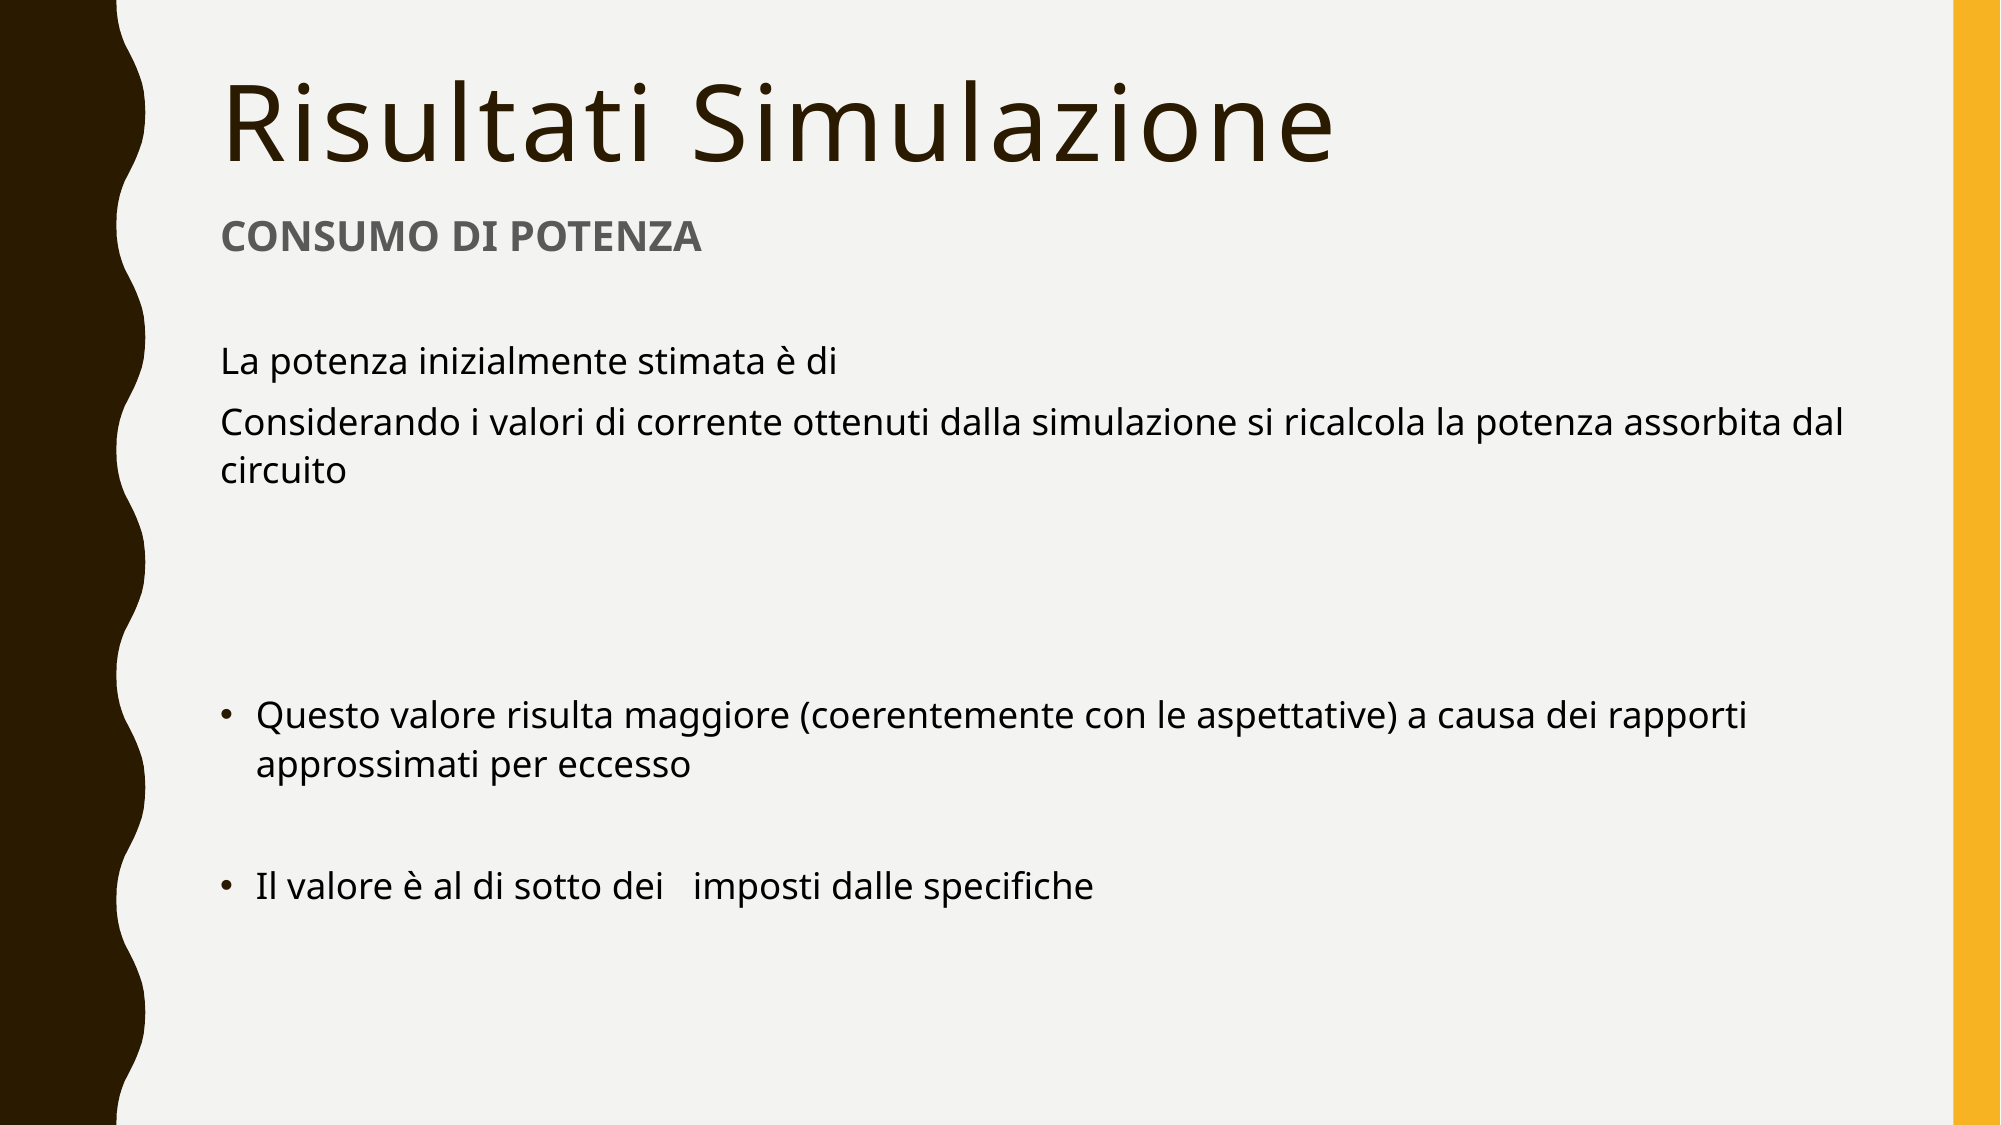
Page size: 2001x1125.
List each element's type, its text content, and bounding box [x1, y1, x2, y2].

text_box CONSUMO DI POTENZA [205, 197, 1257, 275]
title Risultati Simulazione [205, 62, 1875, 216]
